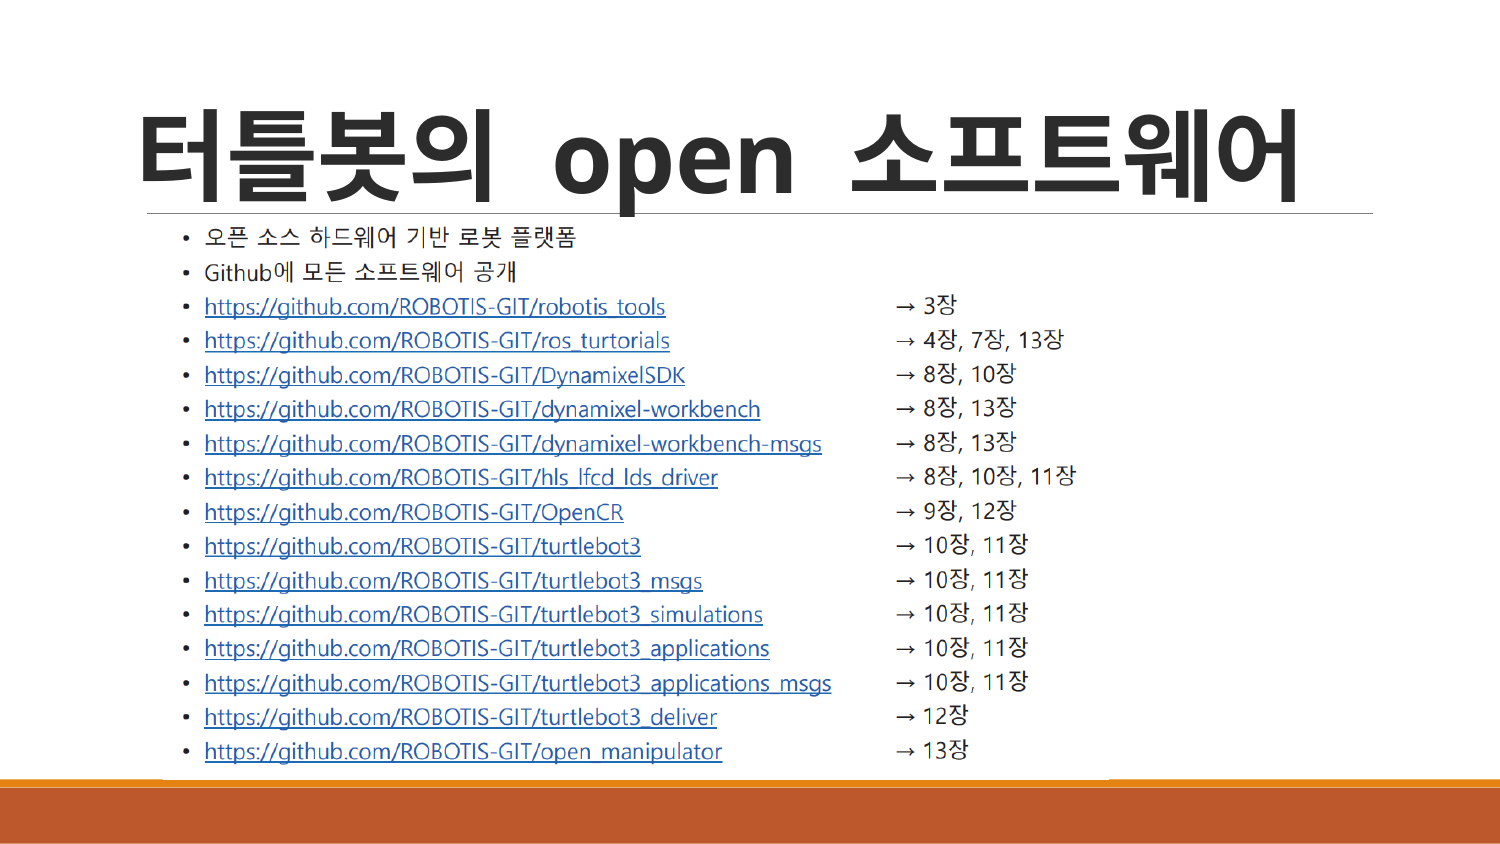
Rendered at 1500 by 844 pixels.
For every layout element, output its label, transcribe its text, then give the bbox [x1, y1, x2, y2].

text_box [161, 221, 1110, 781]
title 터틀봇의 open 소프트웨어 [135, 35, 1373, 214]
